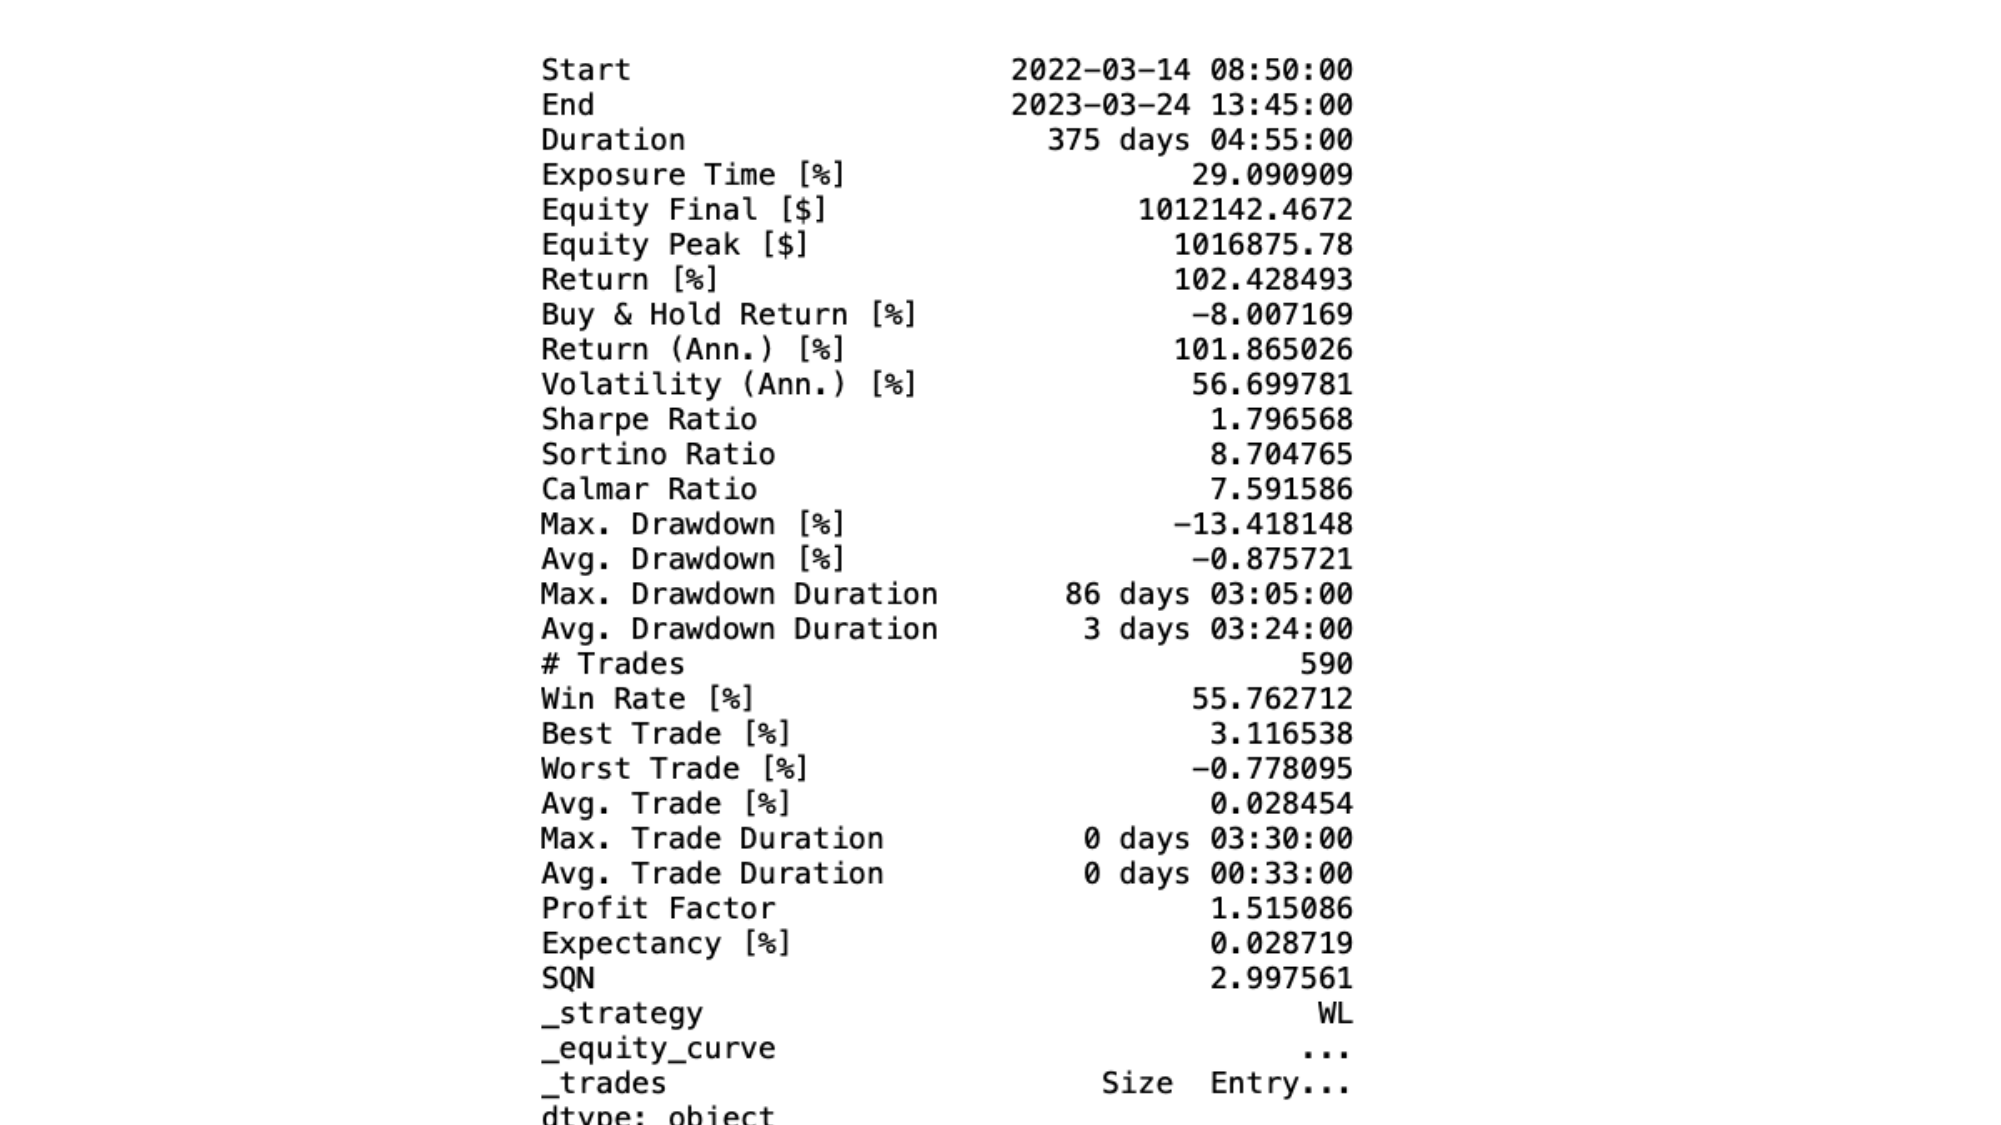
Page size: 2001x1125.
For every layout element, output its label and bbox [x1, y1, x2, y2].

list [515, 42, 1372, 1125]
